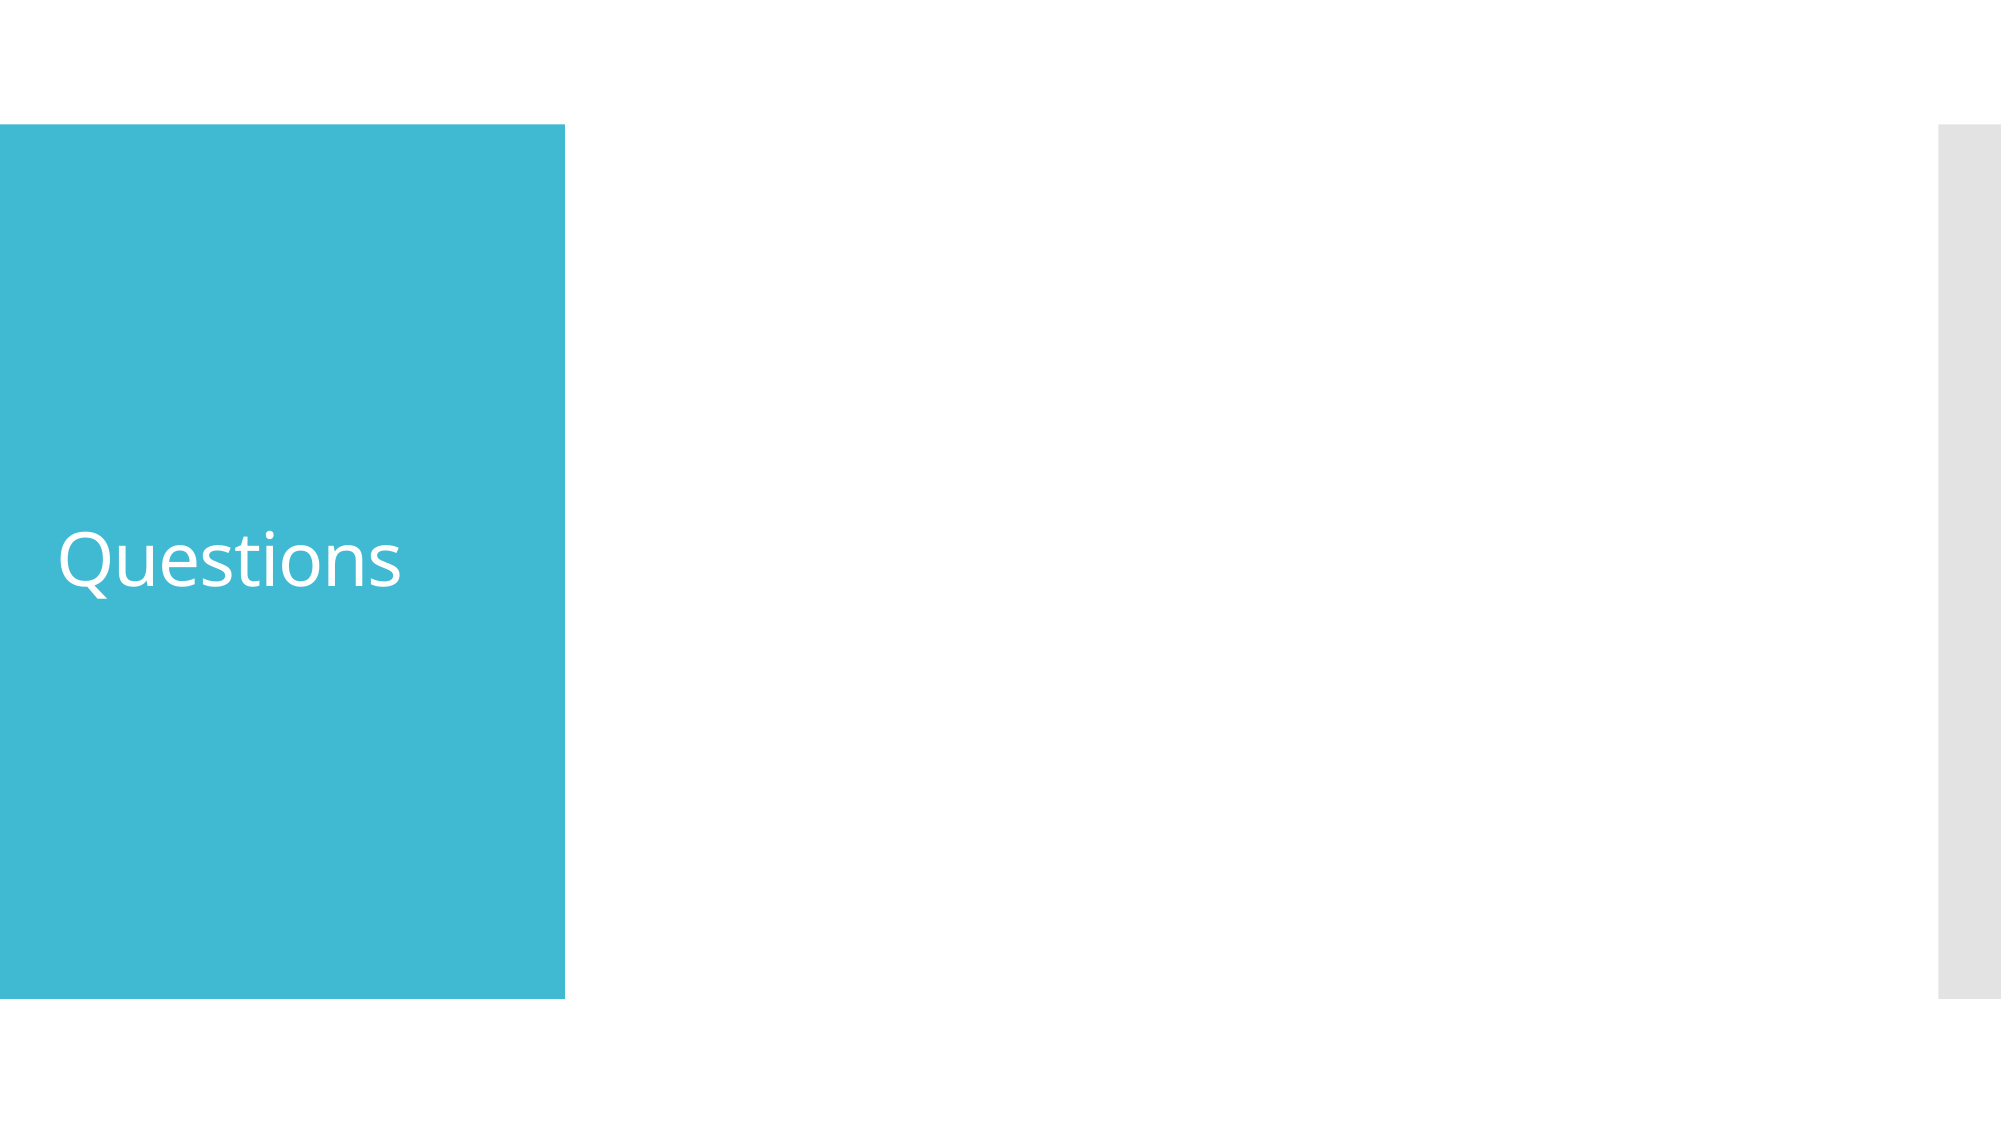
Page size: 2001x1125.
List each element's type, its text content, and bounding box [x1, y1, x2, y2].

title Questions [41, 184, 525, 940]
